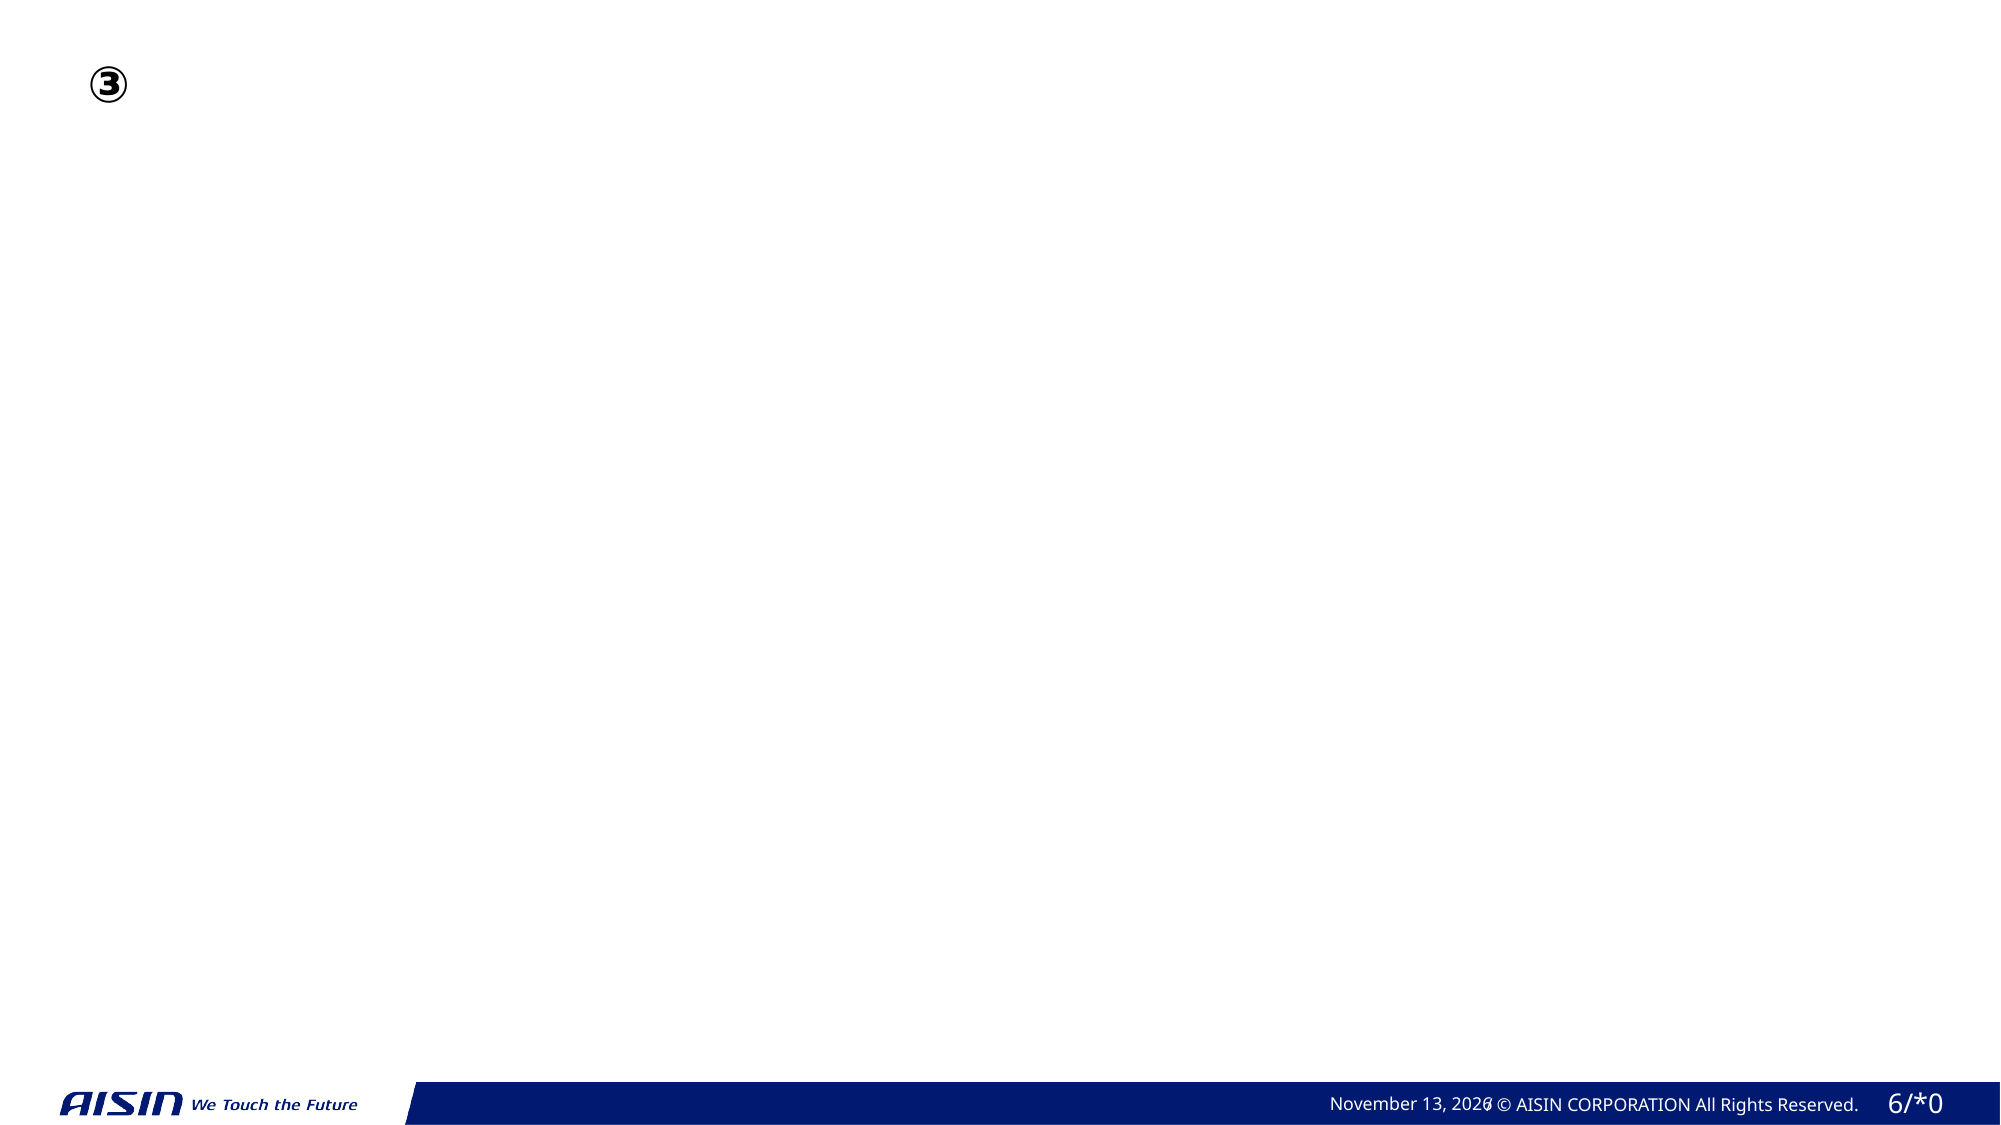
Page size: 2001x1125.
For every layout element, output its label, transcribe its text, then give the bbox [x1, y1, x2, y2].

picture [0, 1082, 2000, 1125]
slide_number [1142, 1093, 1508, 1116]
list ③ [72, 44, 1934, 103]
